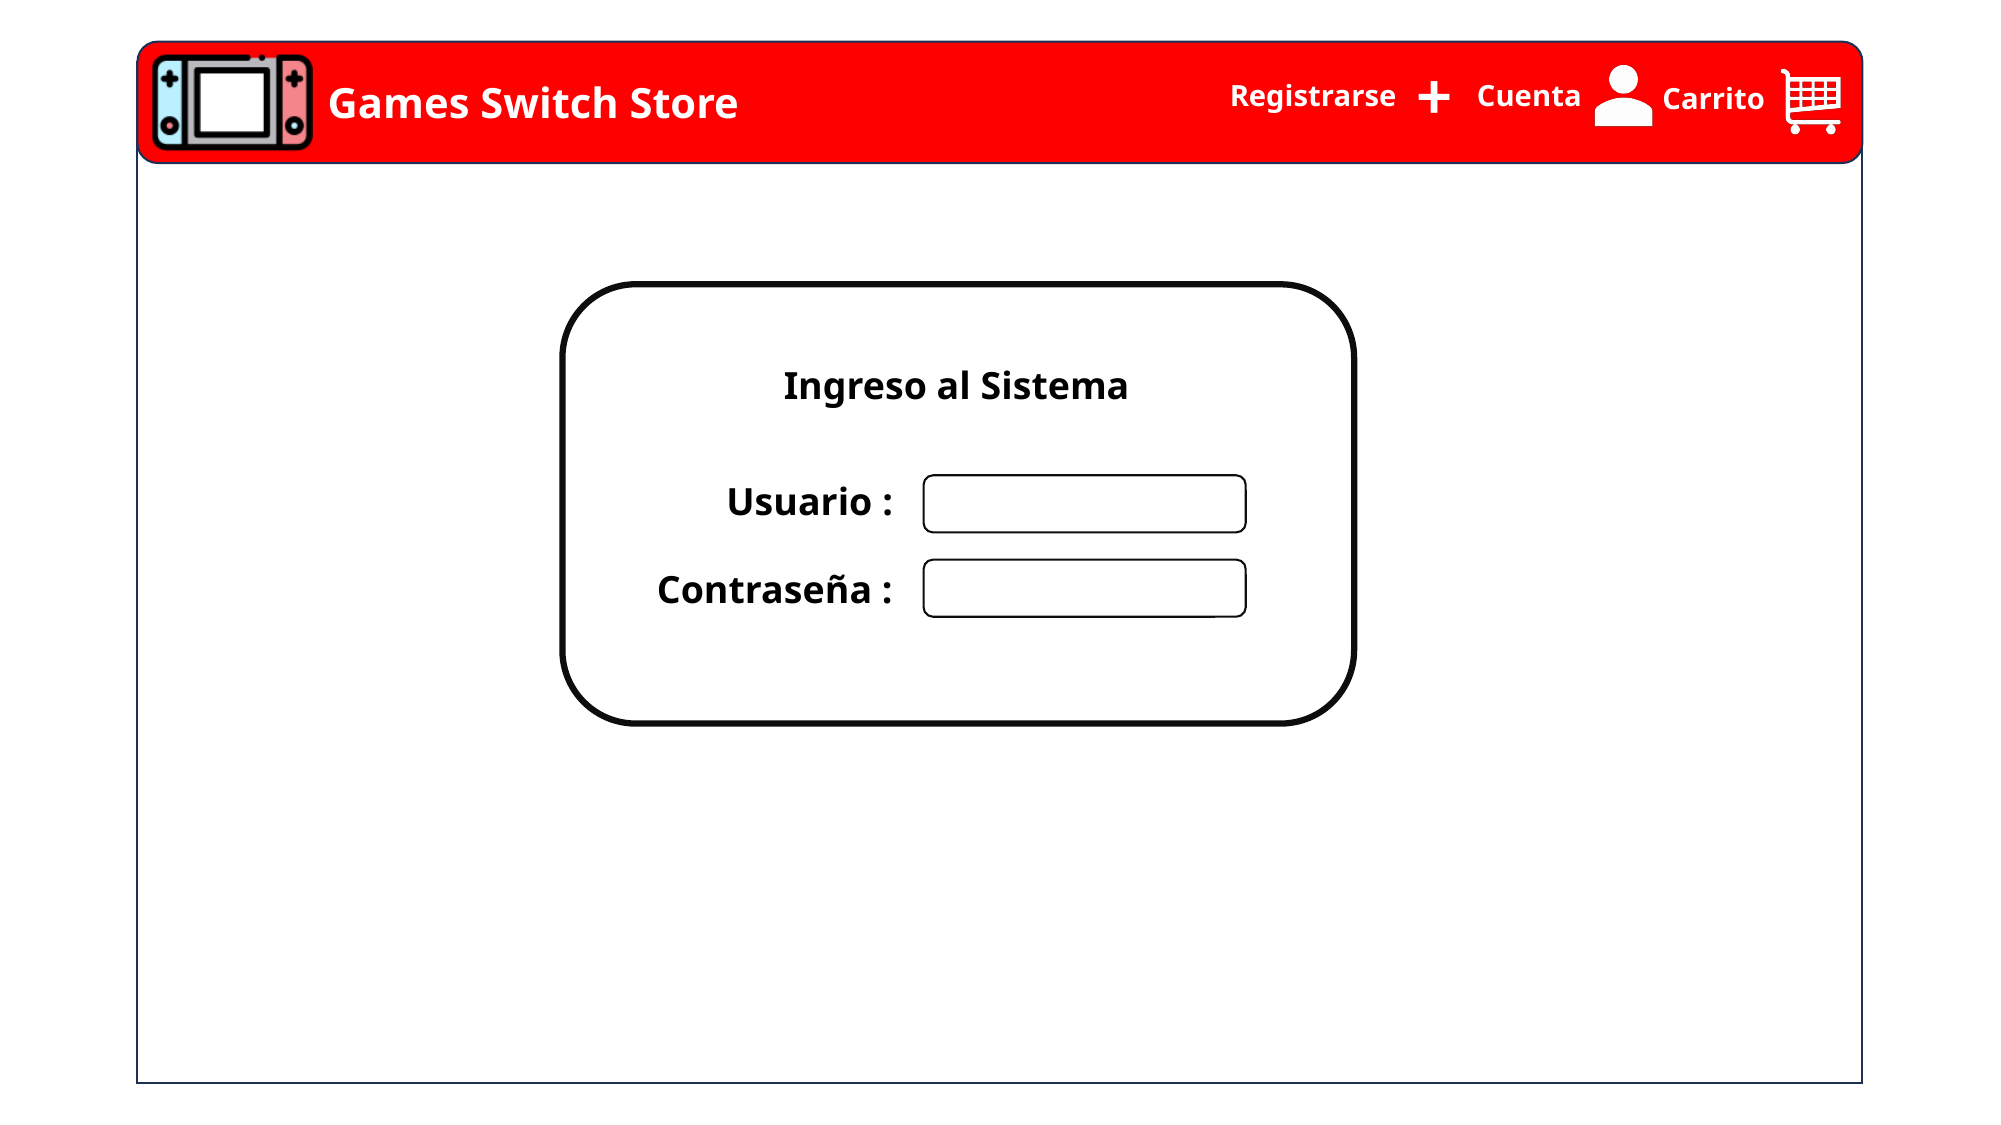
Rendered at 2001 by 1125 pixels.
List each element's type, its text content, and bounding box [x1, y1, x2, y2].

text_box Usuario : [711, 470, 1253, 531]
text_box Carrito [1667, 72, 1773, 123]
text_box + [1402, 44, 1466, 140]
picture [1773, 62, 1853, 141]
text_box [922, 558, 1247, 618]
picture [1580, 51, 1667, 139]
text_box Contraseña : [642, 558, 1184, 619]
text_box [136, 148, 1863, 1084]
text_box [922, 474, 1247, 534]
text_box [136, 40, 1864, 165]
text_box Ingreso al Sistema [768, 355, 1196, 415]
text_box Registrarse [1215, 69, 1402, 120]
text_box Cuenta [1466, 69, 1580, 120]
picture [152, 52, 313, 153]
text_box Games Switch Store [313, 69, 787, 135]
